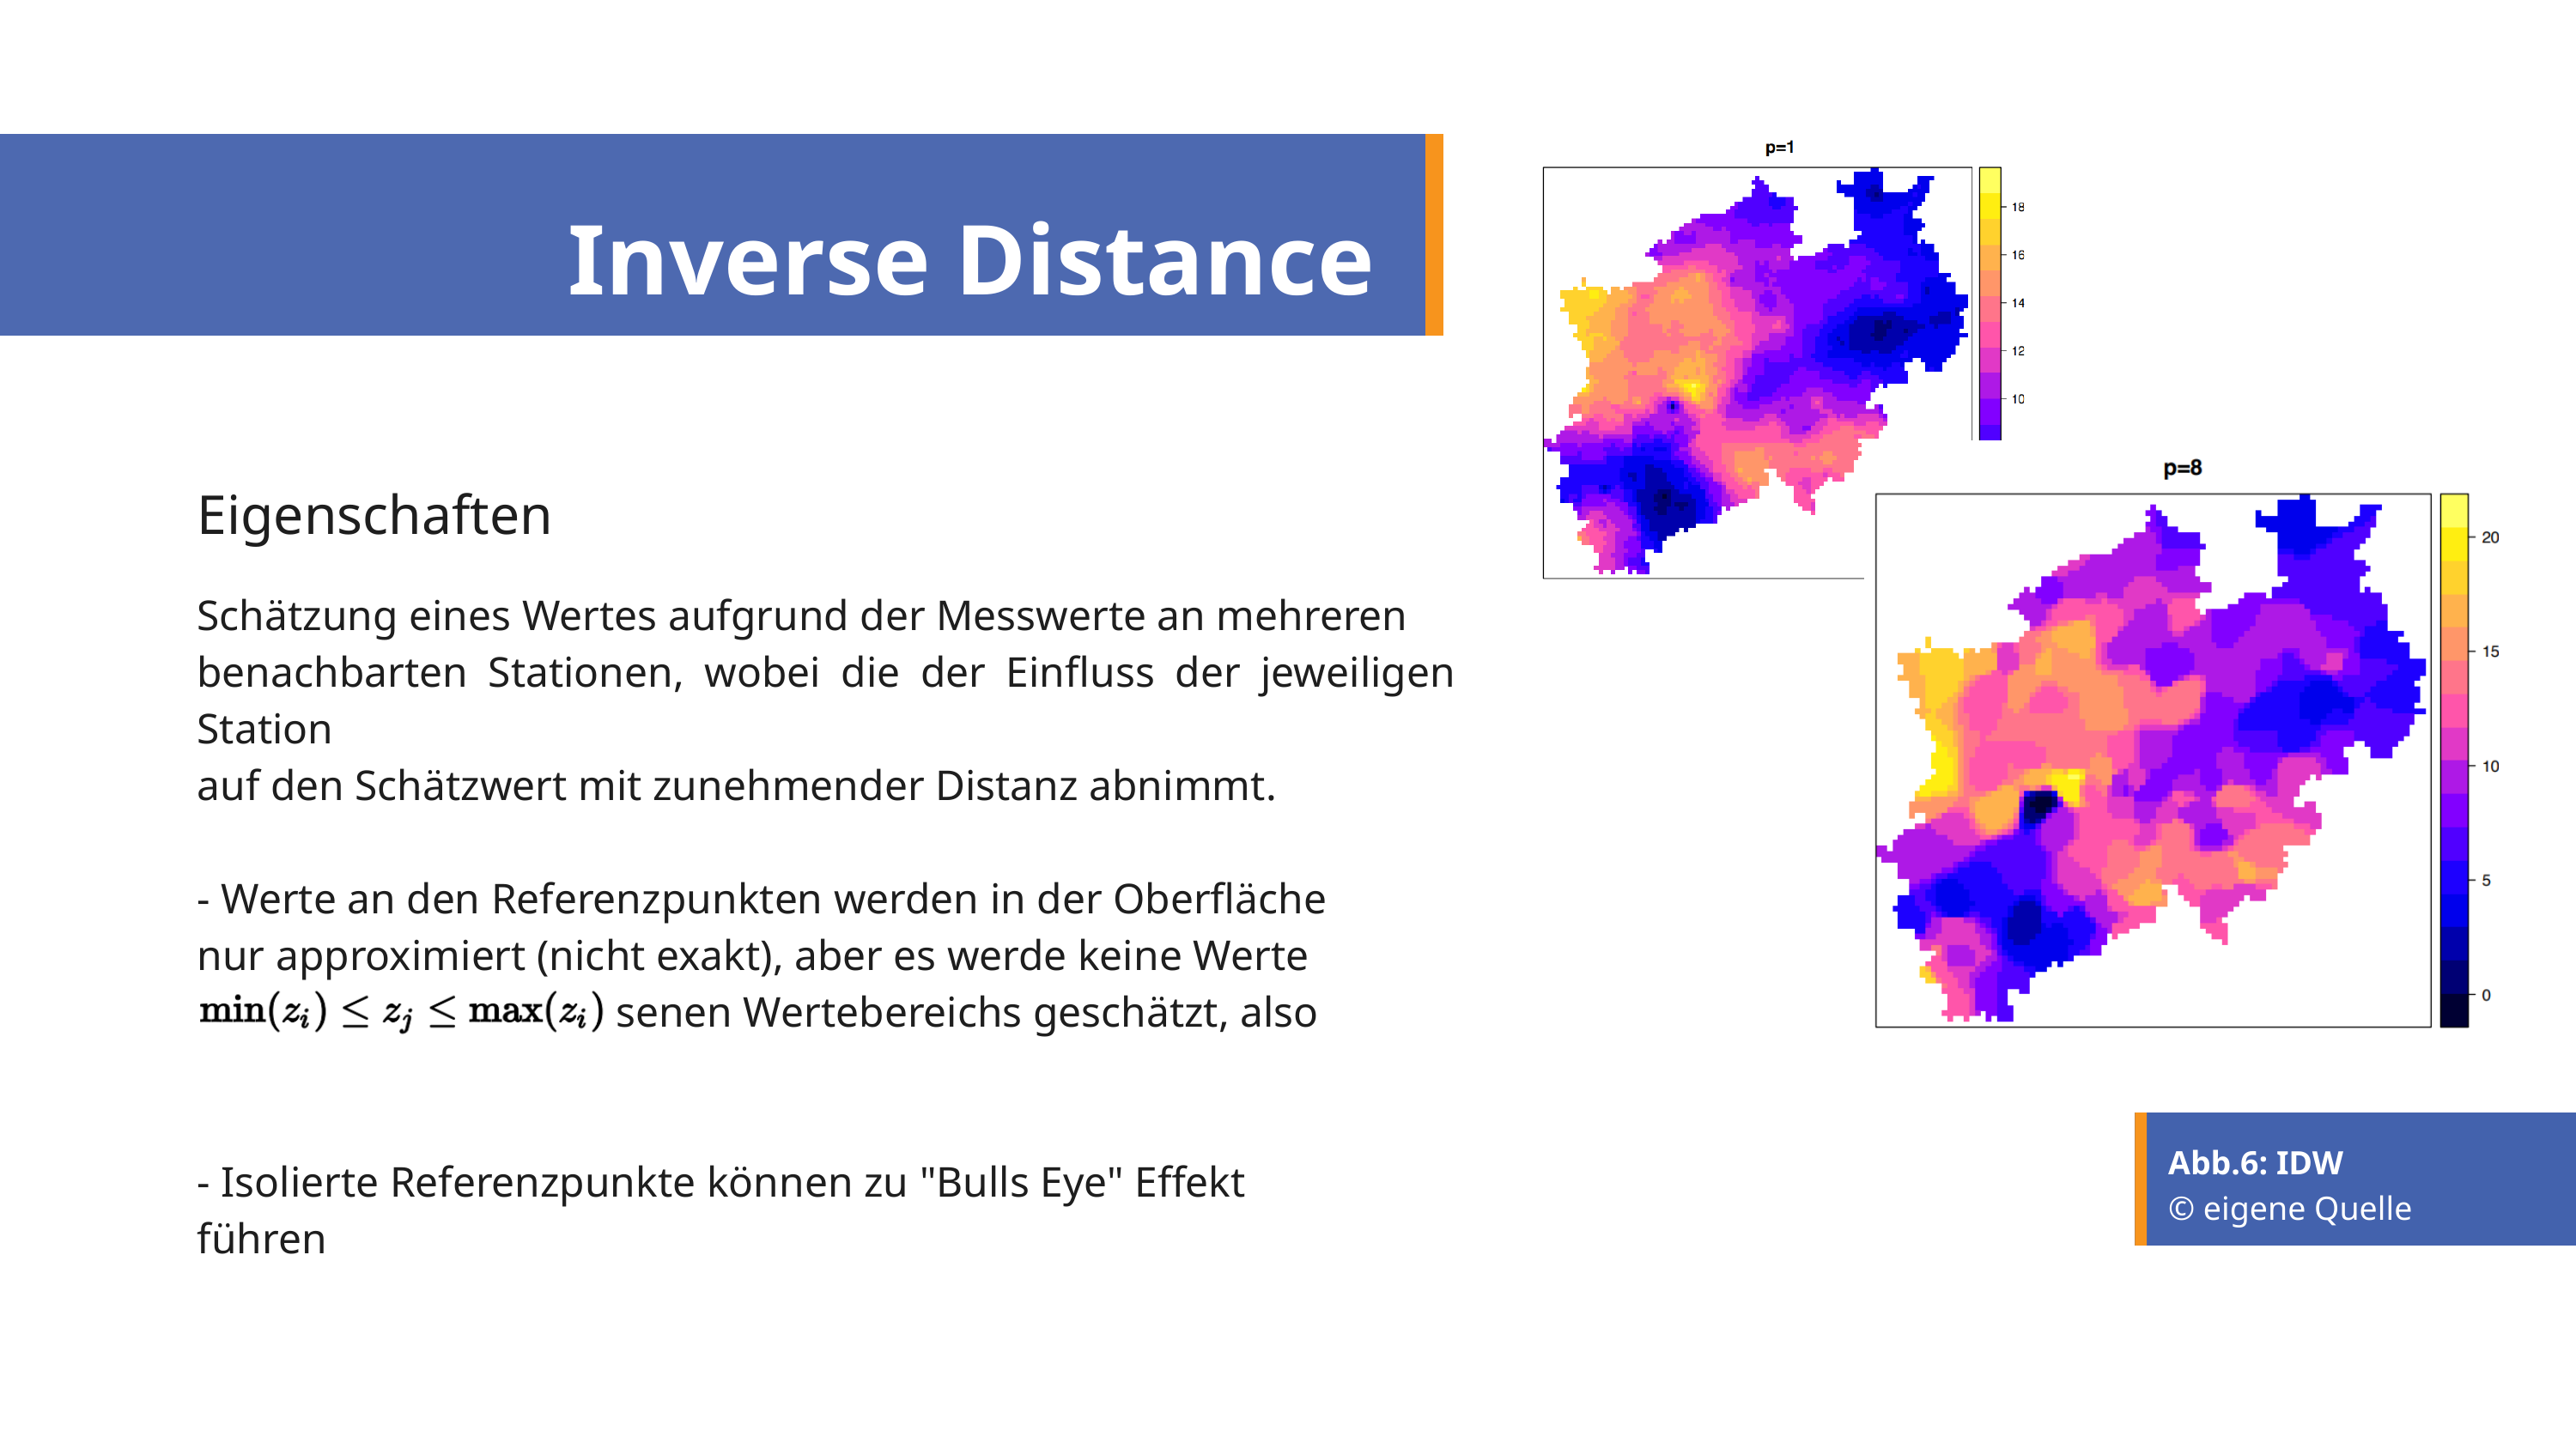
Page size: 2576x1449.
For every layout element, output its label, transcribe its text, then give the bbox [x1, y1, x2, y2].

picture [1540, 133, 2499, 1036]
picture [2132, 1113, 2576, 1246]
text_box Eigenschaften [197, 469, 1283, 555]
picture [197, 985, 617, 1040]
text_box Schätzung eines Wertes aufgrund der Messwerte an mehreren benachbarten Stationen, wobei die der Einfluss der jeweiligen Station auf den Schätzwert mit zunehmender Distanz abnimmt. - Werte an den Referenzpunkten werden in der Oberfläche nur approximiert (nicht exakt), aber es werde keine Werte außerhalb des gemessenen Wertebereichs geschätzt, also - Isolierte Referenzpunkte können zu "Bulls Eye" Effekt führen [197, 582, 1458, 1270]
picture [0, 133, 1443, 336]
